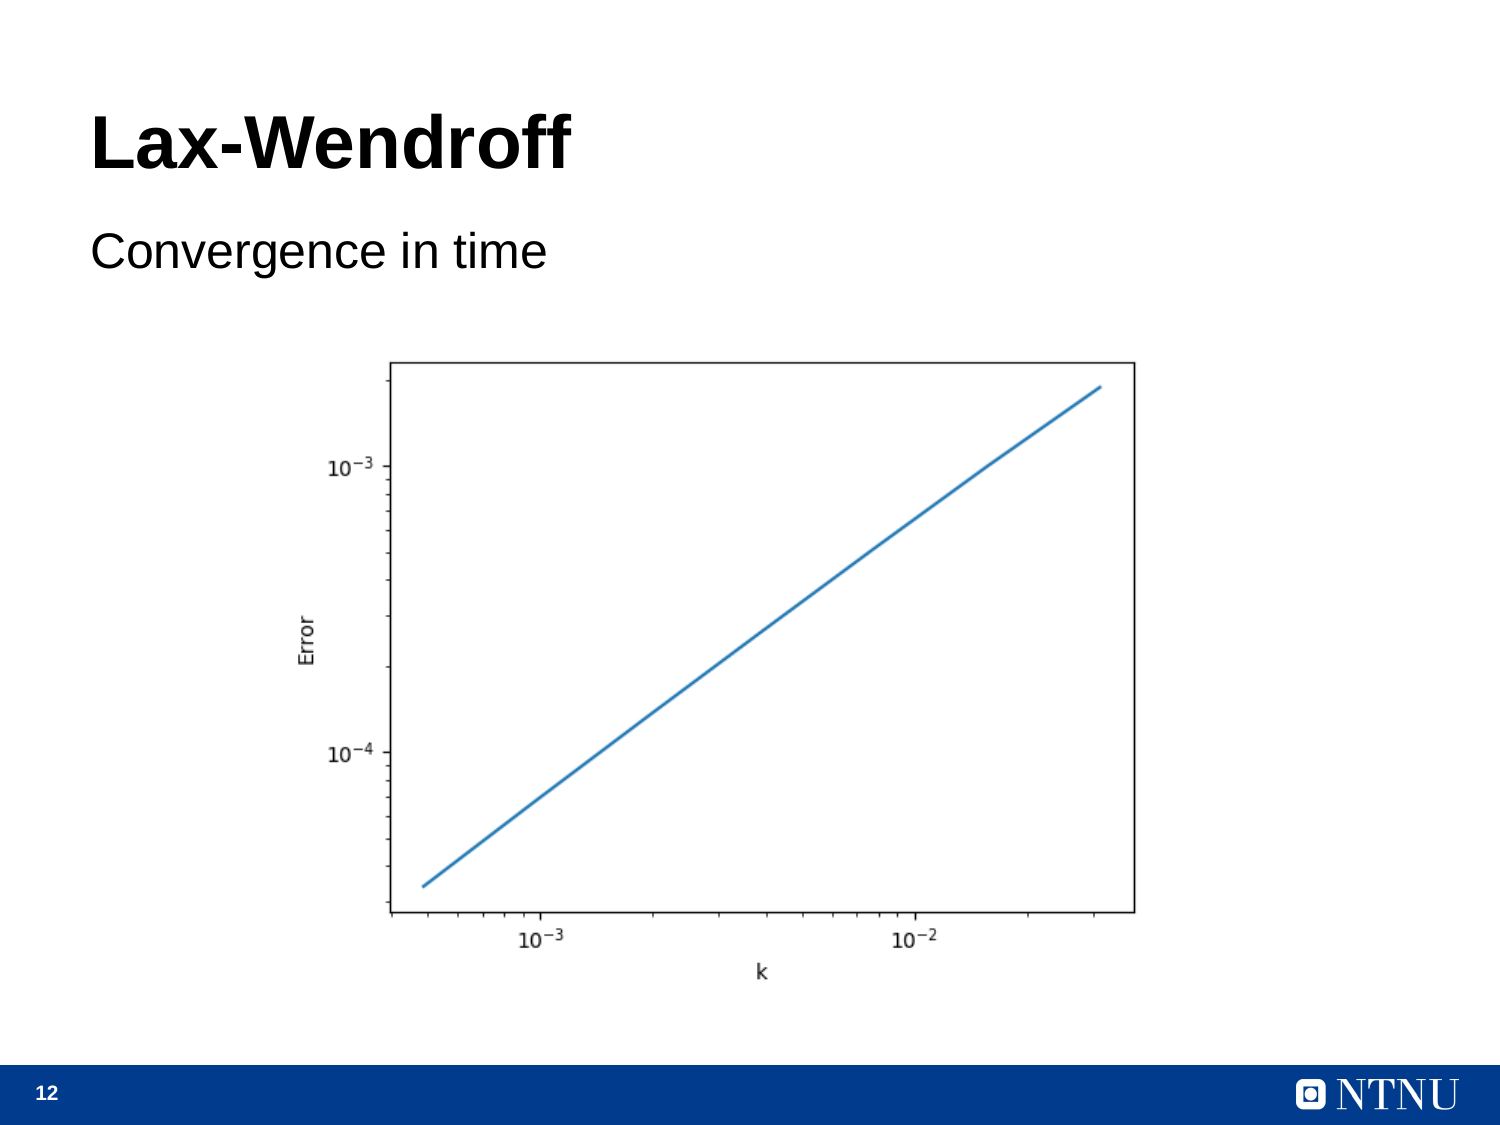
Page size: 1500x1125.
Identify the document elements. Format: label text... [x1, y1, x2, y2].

title Lax-Wendroff [75, 45, 1425, 233]
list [270, 277, 1230, 991]
picture [0, 1065, 1500, 1125]
text_box Convergence in time [74, 195, 758, 303]
